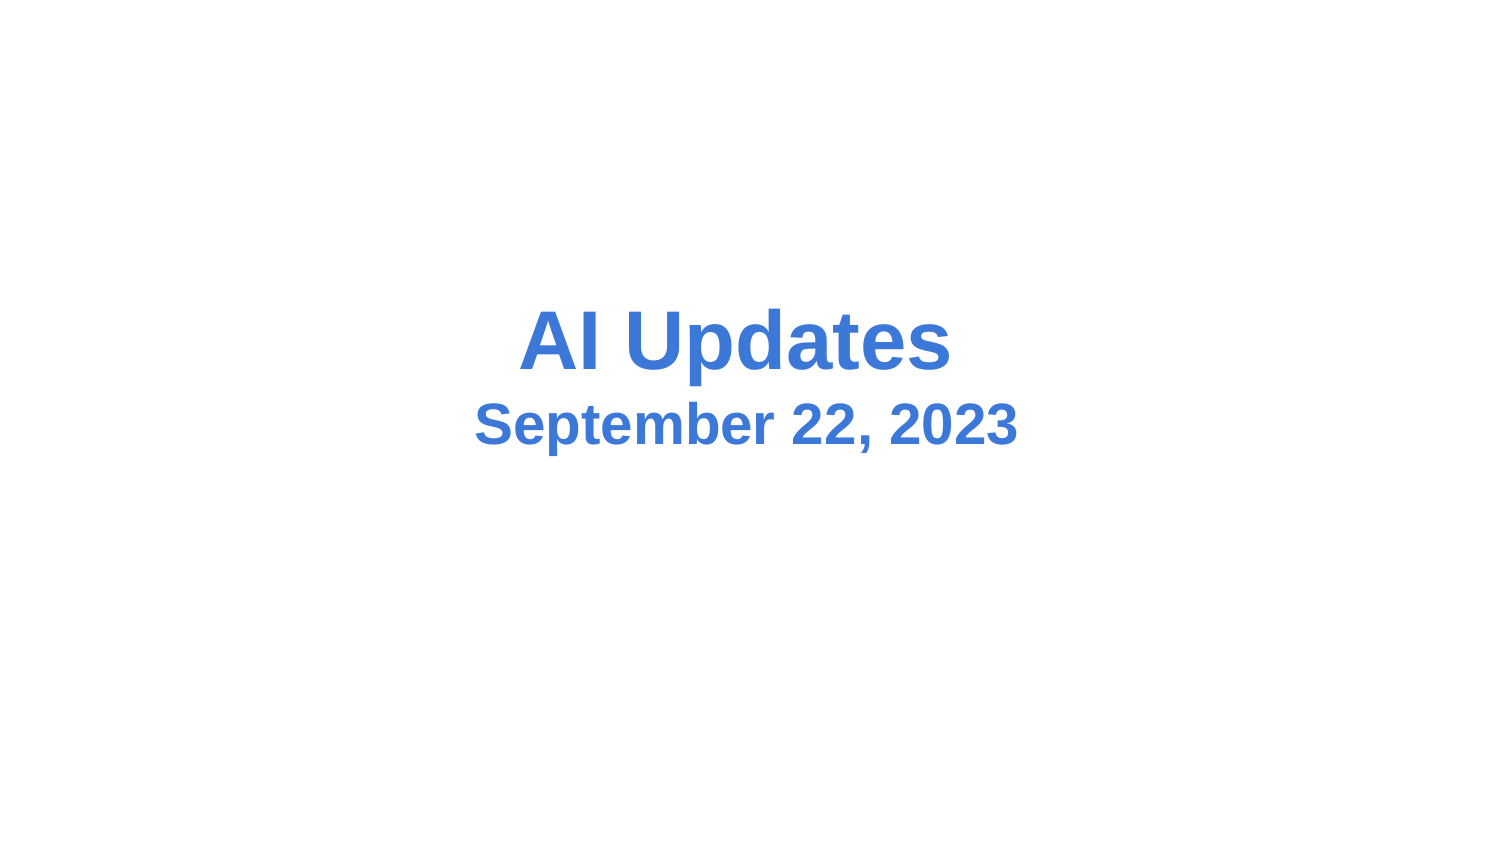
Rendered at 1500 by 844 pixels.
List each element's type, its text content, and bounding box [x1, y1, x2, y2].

text_box AI Updates September 22, 2023 [397, 271, 1097, 472]
